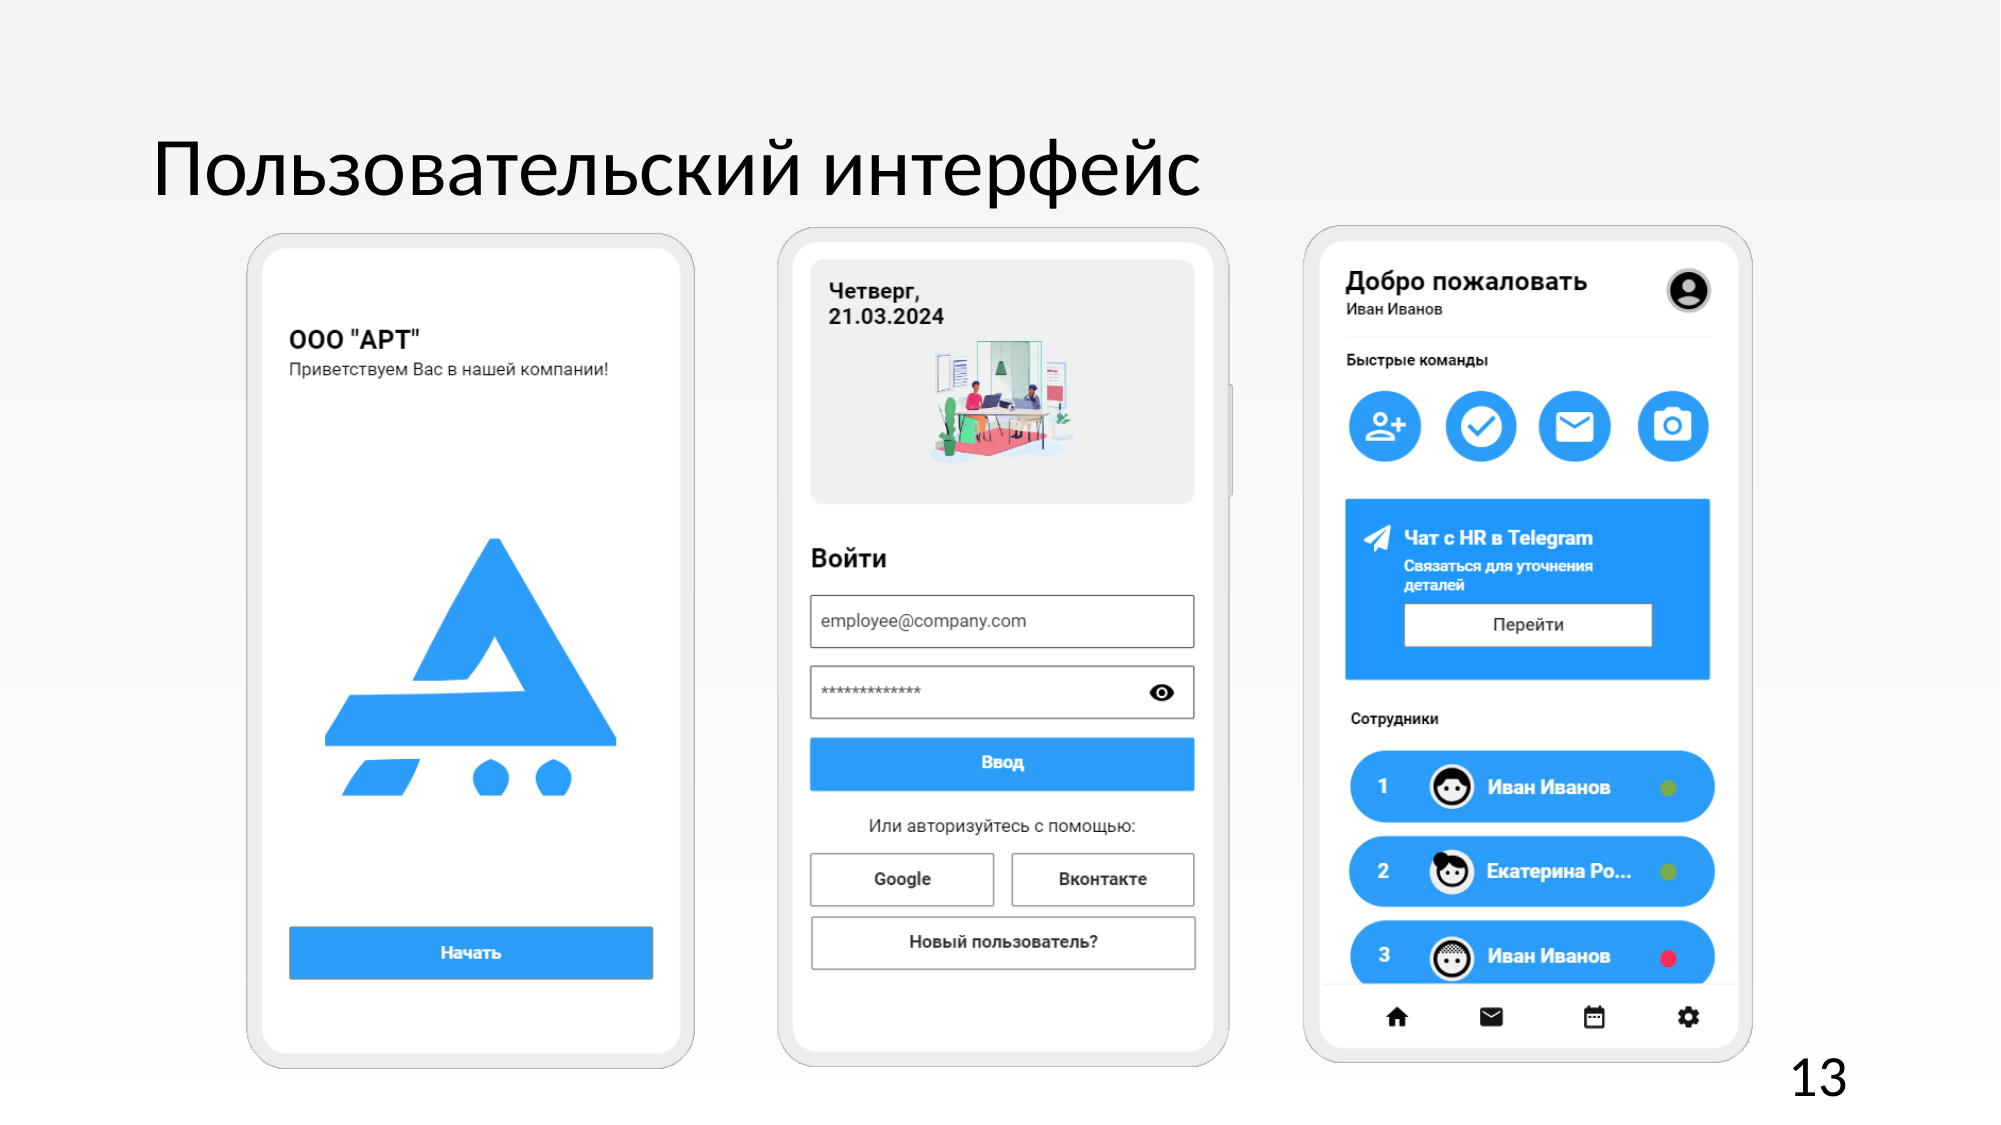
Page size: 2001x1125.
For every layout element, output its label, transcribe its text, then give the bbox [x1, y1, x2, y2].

slide_number 13 [1412, 1042, 1863, 1103]
picture [1285, 219, 1773, 1070]
title Пользовательский интерфейс [137, 59, 1863, 278]
picture [235, 222, 701, 1074]
picture [763, 222, 1242, 1070]
